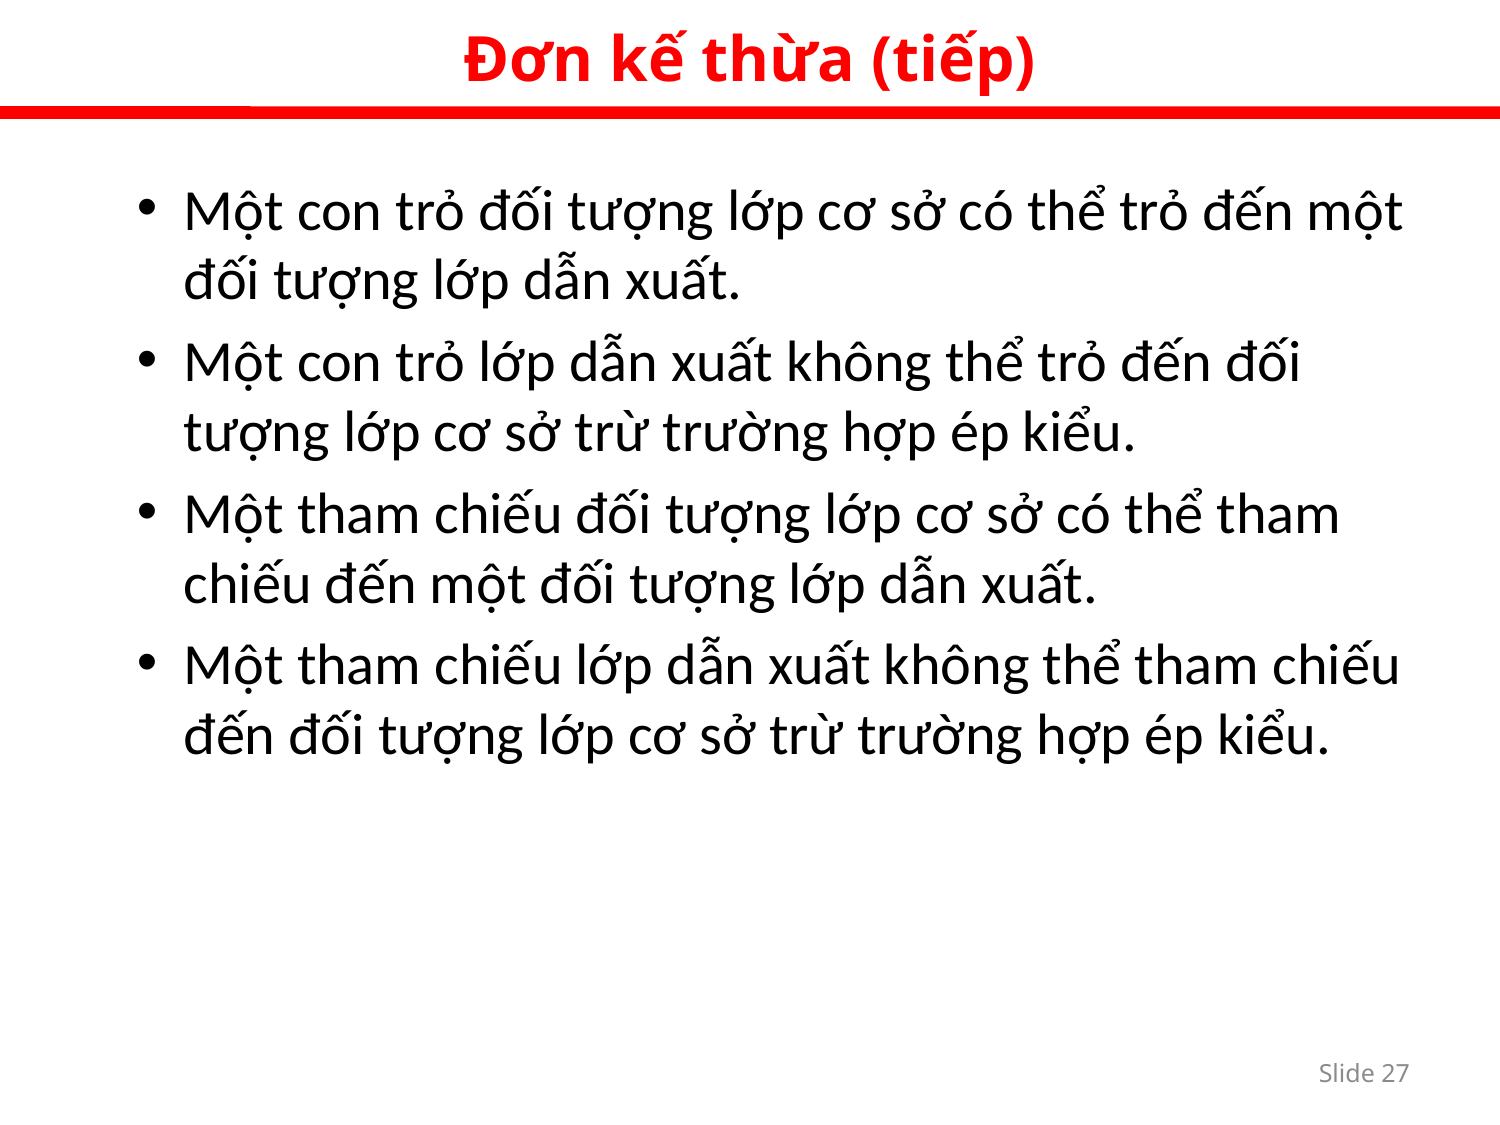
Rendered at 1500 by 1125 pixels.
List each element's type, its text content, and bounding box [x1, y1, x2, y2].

list Một con trỏ đối tượng lớp cơ sở có thể trỏ đến một đối tượng lớp dẫn xuất. Một con trỏ lớp dẫn xuất không thể trỏ đến đối tượng lớp cơ sở trừ trường hợp ép kiểu. Một tham chiếu đối tượng lớp cơ sở có thể tham chiếu đến một đối tượng lớp dẫn xuất. Một tham chiếu lớp dẫn xuất không thể tham chiếu đến đối tượng lớp cơ sở trừ trường hợp ép kiểu. [46, 163, 1466, 885]
slide_number Slide 26 [1112, 1037, 1425, 1113]
text_box Đơn kế thừa (tiếp) [0, 113, 1500, 119]
text_box Đơn kế thừa (tiếp) [0, 11, 1500, 112]
